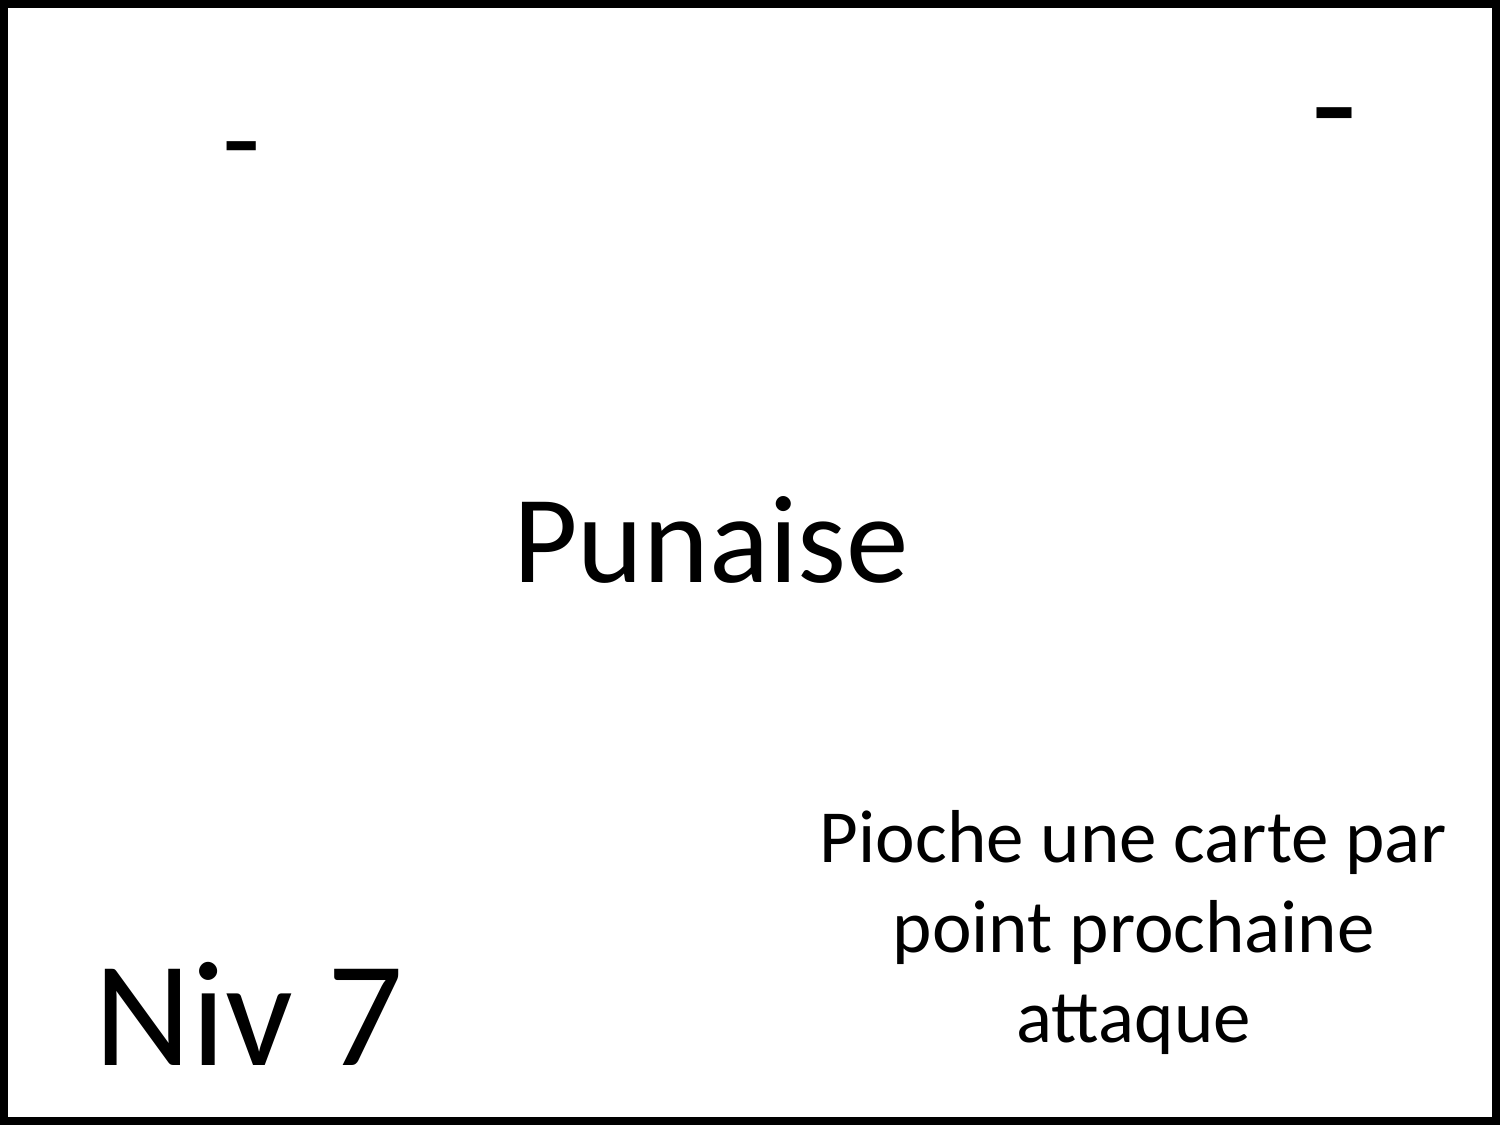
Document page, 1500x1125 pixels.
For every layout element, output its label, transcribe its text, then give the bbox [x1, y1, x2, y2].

text_box [0, 0, 1500, 1125]
text_box Pioche une carte par point prochaine attaque [785, 775, 1483, 1071]
subtitle Punaise [312, 450, 1110, 675]
text_box - [1222, 42, 1447, 149]
text_box Niv 7 [76, 952, 422, 1059]
title - [53, 54, 432, 209]
